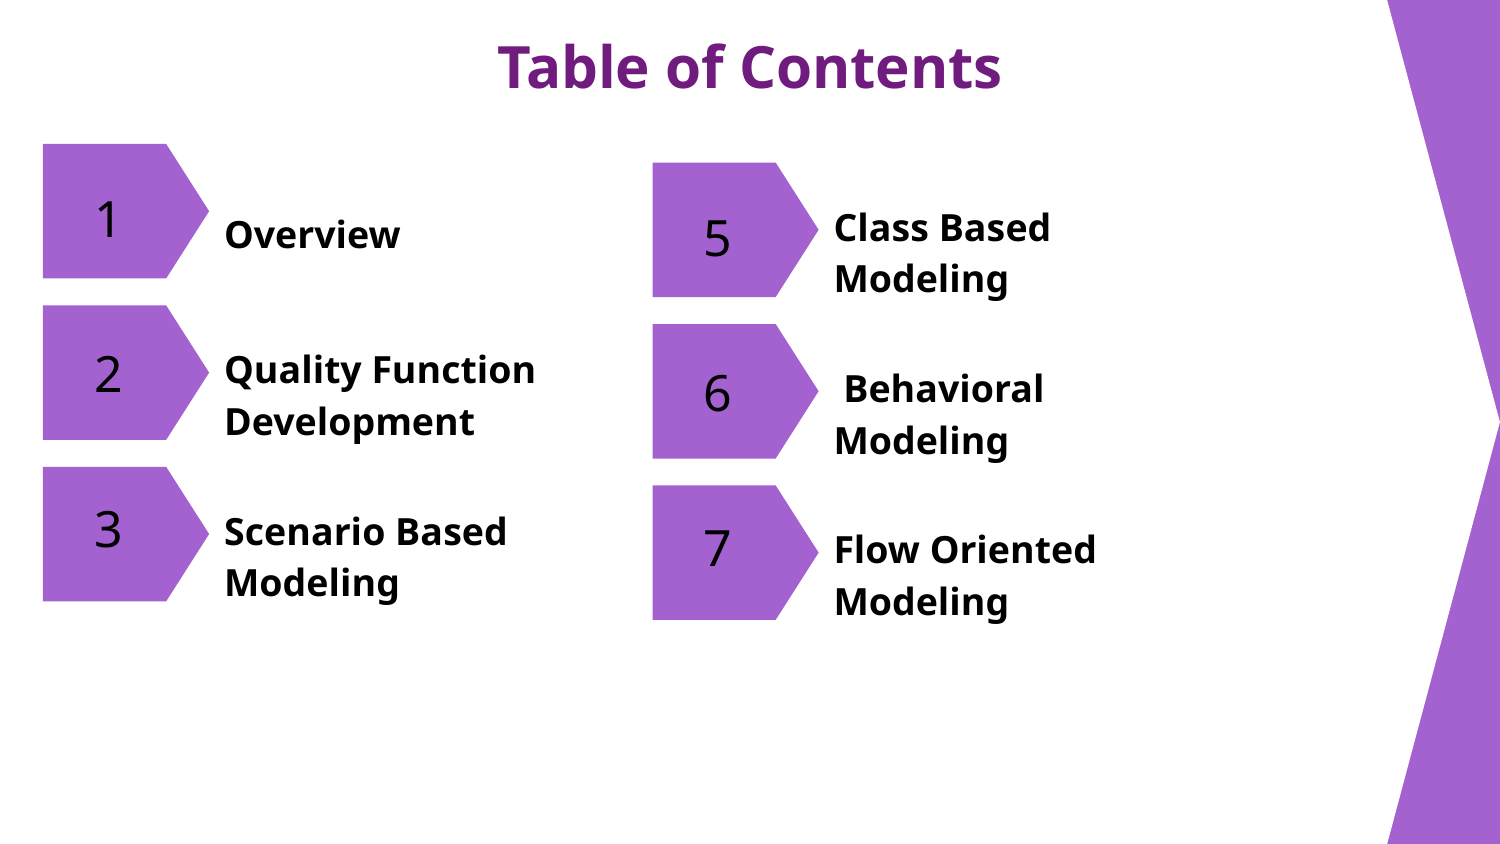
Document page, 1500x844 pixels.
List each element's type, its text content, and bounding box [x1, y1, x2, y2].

subtitle Scenario Based Modeling [209, 522, 600, 583]
subtitle Quality Function Development [209, 361, 600, 422]
text_box [652, 324, 818, 459]
subtitle Class Based Modeling [818, 218, 1209, 279]
title 3 [61, 480, 156, 575]
title 1 [61, 170, 156, 265]
text_box [42, 466, 209, 602]
text_box [42, 305, 209, 440]
subtitle Flow Oriented Modeling [818, 541, 1209, 602]
title 2 [61, 325, 156, 420]
title Table of Contents [116, 15, 1383, 110]
title 6 [670, 343, 766, 439]
text_box [652, 162, 818, 298]
text_box [42, 143, 209, 279]
title 5 [670, 189, 766, 284]
subtitle Overview [209, 199, 600, 260]
subtitle Behavioral Modeling [818, 379, 1209, 441]
text_box [652, 485, 818, 620]
title 7 [670, 498, 766, 594]
